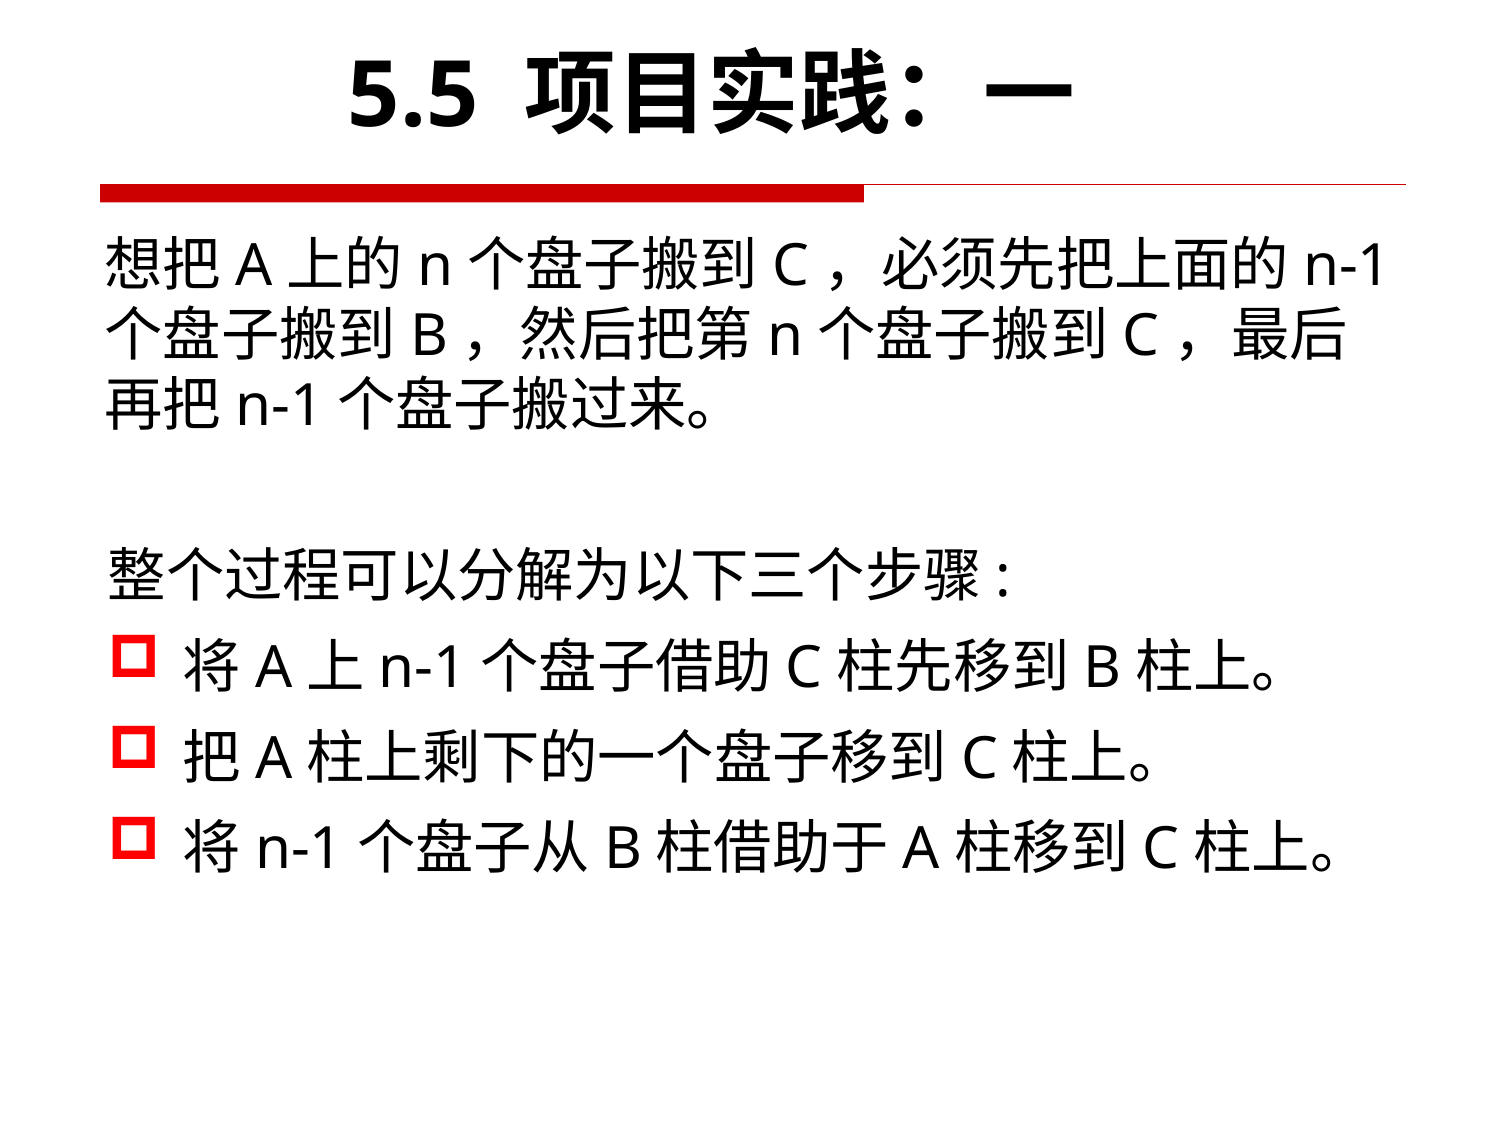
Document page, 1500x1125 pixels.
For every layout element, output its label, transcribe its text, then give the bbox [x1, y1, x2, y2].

text_box 想把A上的n个盘子搬到C，必须先把上面的n-1个盘子搬到B，然后把第n个盘子搬到C，最后再把n-1个盘子搬过来。 [90, 219, 1412, 445]
text_box 5.5 项目实践：一 [332, 27, 1090, 153]
text_box 整个过程可以分解为以下三个步骤: 将A上n-1个盘子借助C柱先移到B柱上。 把A柱上剩下的一个盘子移到C柱上。 将n-1个盘子从B柱借助于A柱移到C柱上。 [93, 513, 1435, 889]
